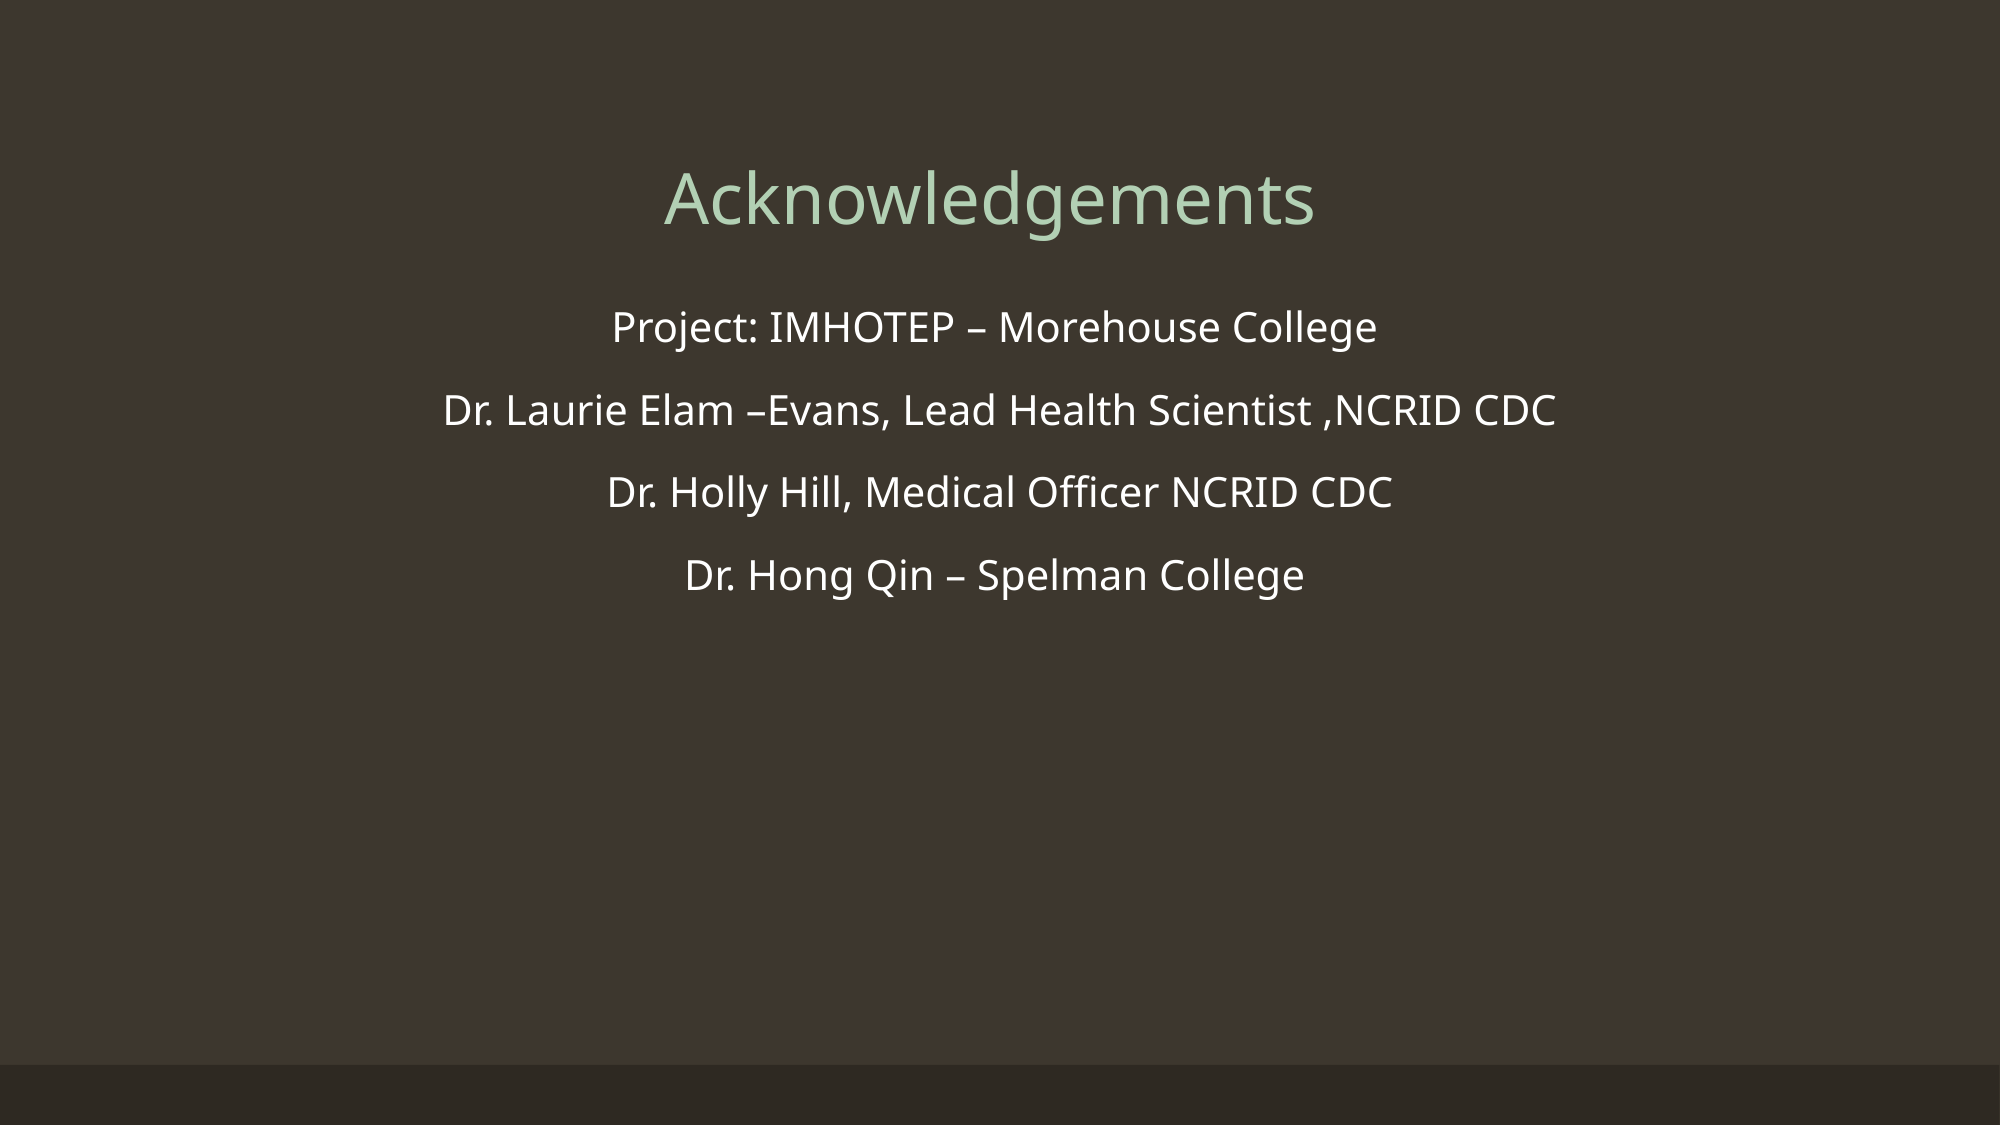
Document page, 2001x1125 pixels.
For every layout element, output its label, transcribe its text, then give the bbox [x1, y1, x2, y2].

list Project: IMHOTEP – Morehouse College Dr. Laurie Elam –Evans, Lead Health Scientist ,NCRID CDC Dr. Holly Hill, Medical Officer NCRID CDC Dr. Hong Qin – Spelman College [137, 299, 1863, 1014]
title Acknowledgements [137, 59, 1863, 248]
